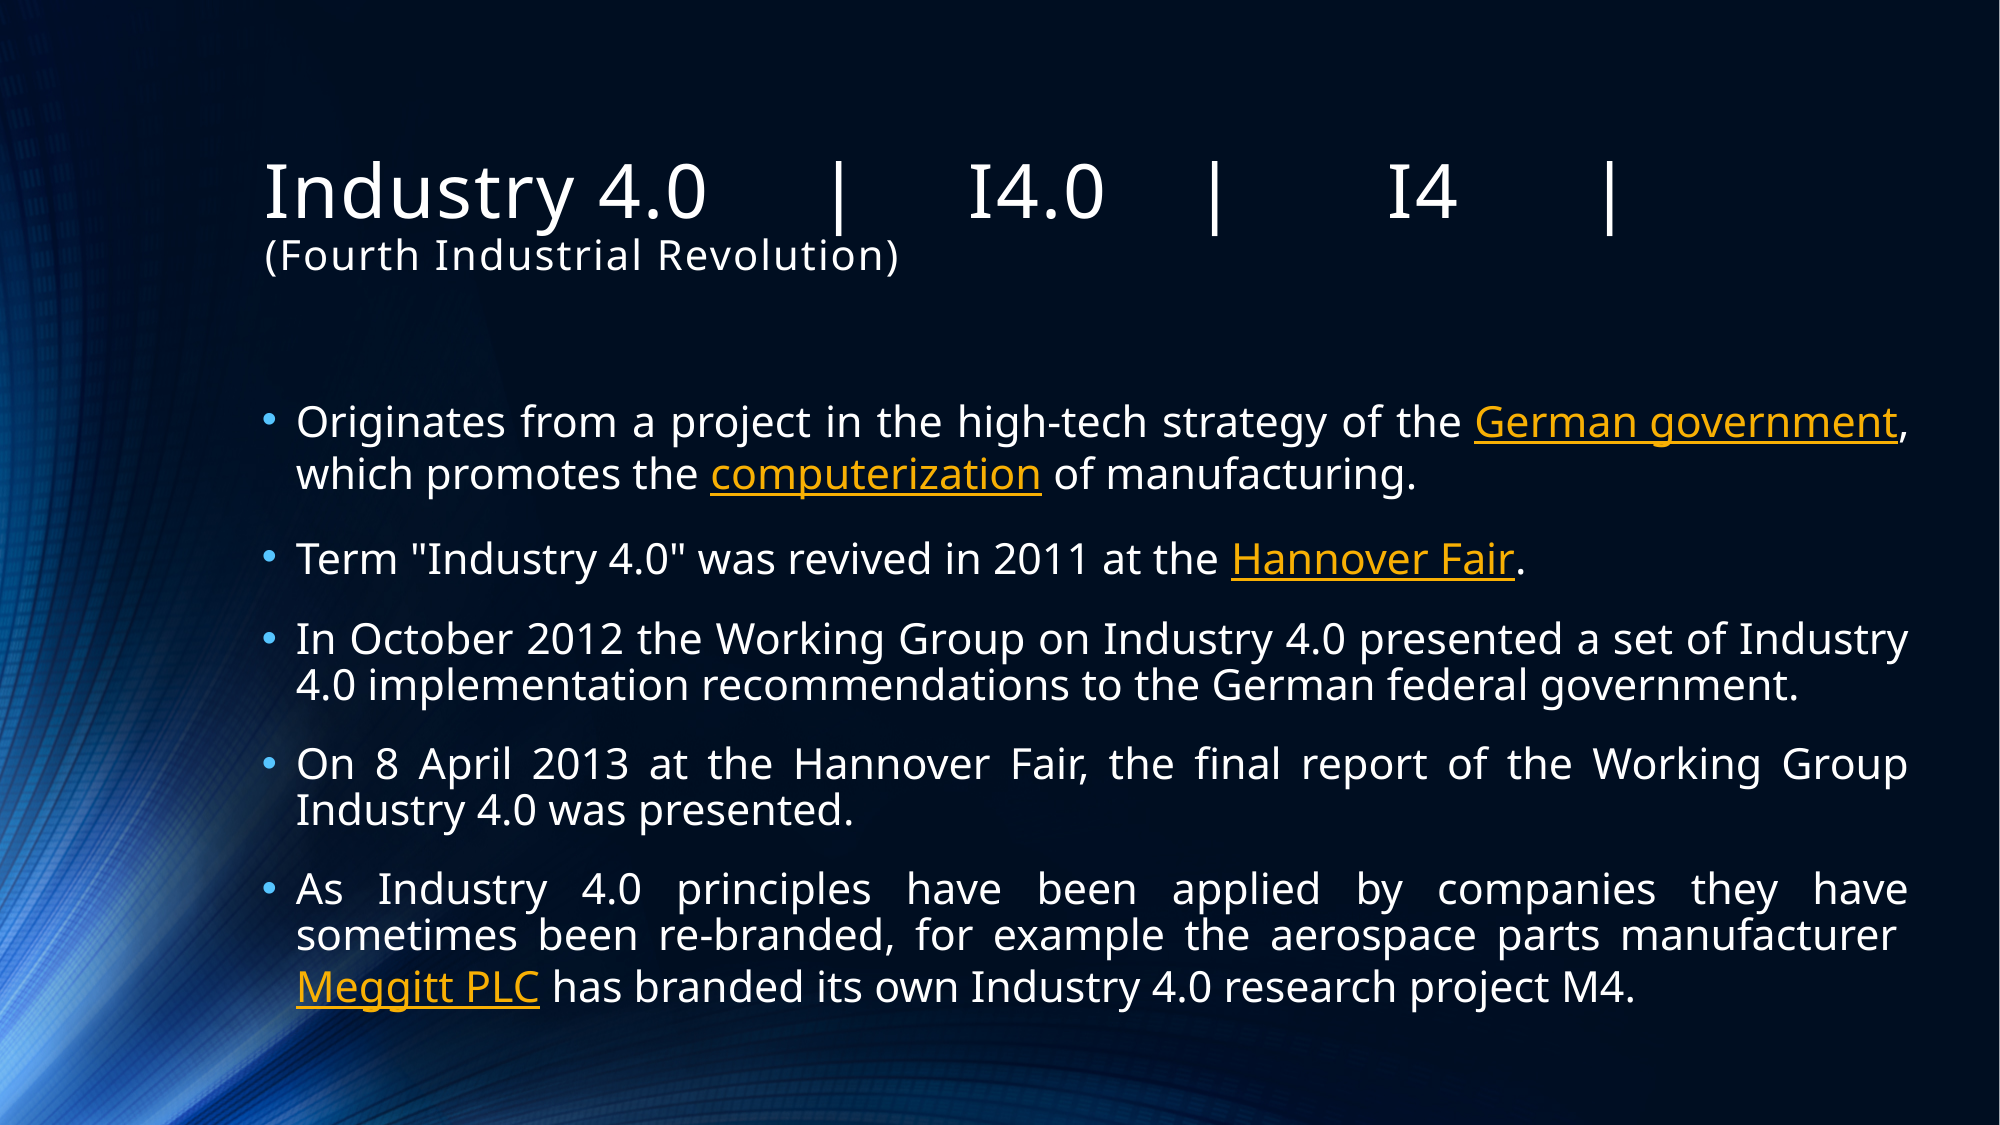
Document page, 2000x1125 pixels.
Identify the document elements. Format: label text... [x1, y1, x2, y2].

picture [0, 0, 2000, 1125]
list Originates from a project in the high-tech strategy of the German government, which promotes the computerization of manufacturing. Term "Industry 4.0" was revived in 2011 at the Hannover Fair. In October 2012 the Working Group on Industry 4.0 presented a set of Industry 4.0 implementation recommendations to the German federal government. On 8 April 2013 at the Hannover Fair, the final report of the Working Group Industry 4.0 was presented. As Industry 4.0 principles have been applied by companies they have sometimes been re-branded, for example the aerospace parts manufacturer Meggitt PLC has branded its own Industry 4.0 research project M4. [246, 387, 1925, 1063]
title Industry 4.0 | I4.0 | I4 | (Fourth Industrial Revolution) [249, 62, 1750, 288]
